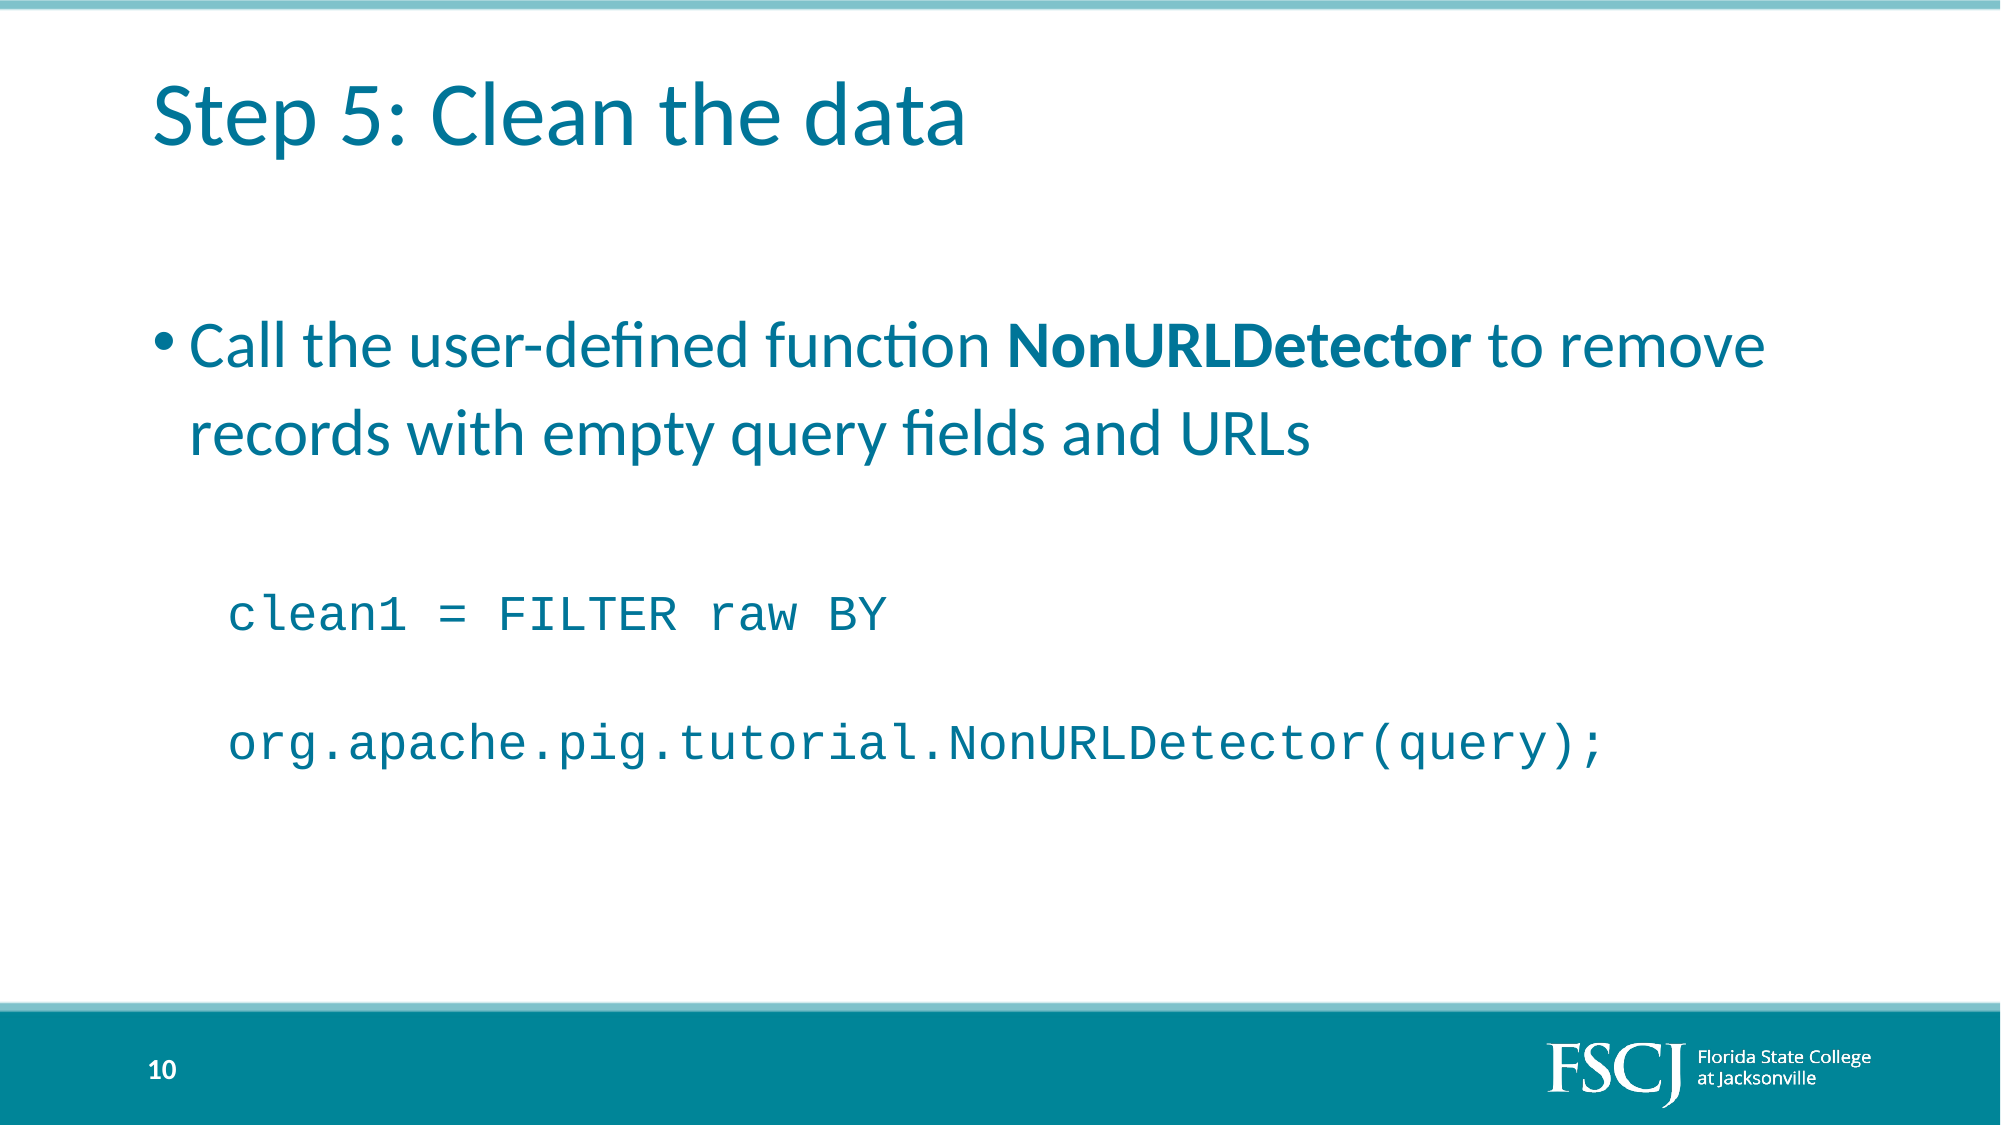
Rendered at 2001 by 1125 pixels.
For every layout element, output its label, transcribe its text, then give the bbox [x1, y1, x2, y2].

picture [0, 0, 2001, 1125]
list Call the user-defined function NonURLDetector to remove records with empty query fields and URLs clean1 = FILTER raw BY org.apache.pig.tutorial.NonURLDetector(query); [137, 184, 1863, 986]
title Step 5: Clean the data [137, 47, 1863, 184]
